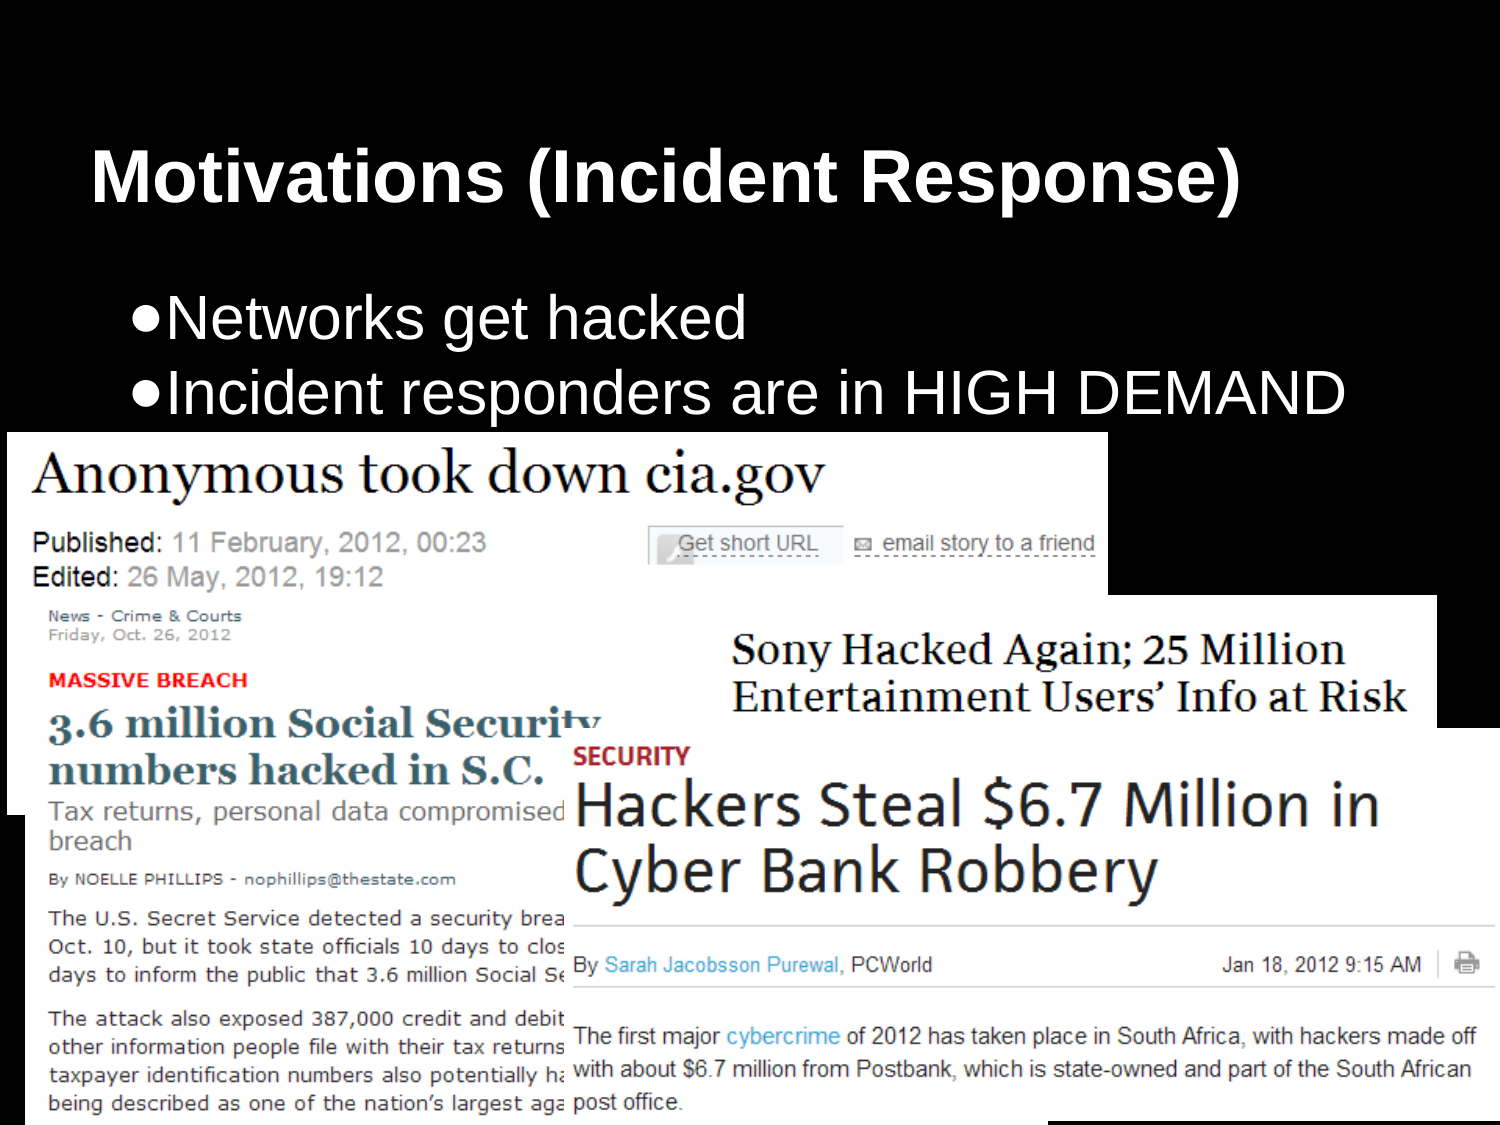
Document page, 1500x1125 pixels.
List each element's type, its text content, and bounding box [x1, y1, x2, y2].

picture [7, 431, 1500, 1125]
title Motivations (Incident Response) [75, 45, 1425, 233]
list Networks get hacked Incident responders are in HIGH DEMAND [75, 262, 1425, 594]
